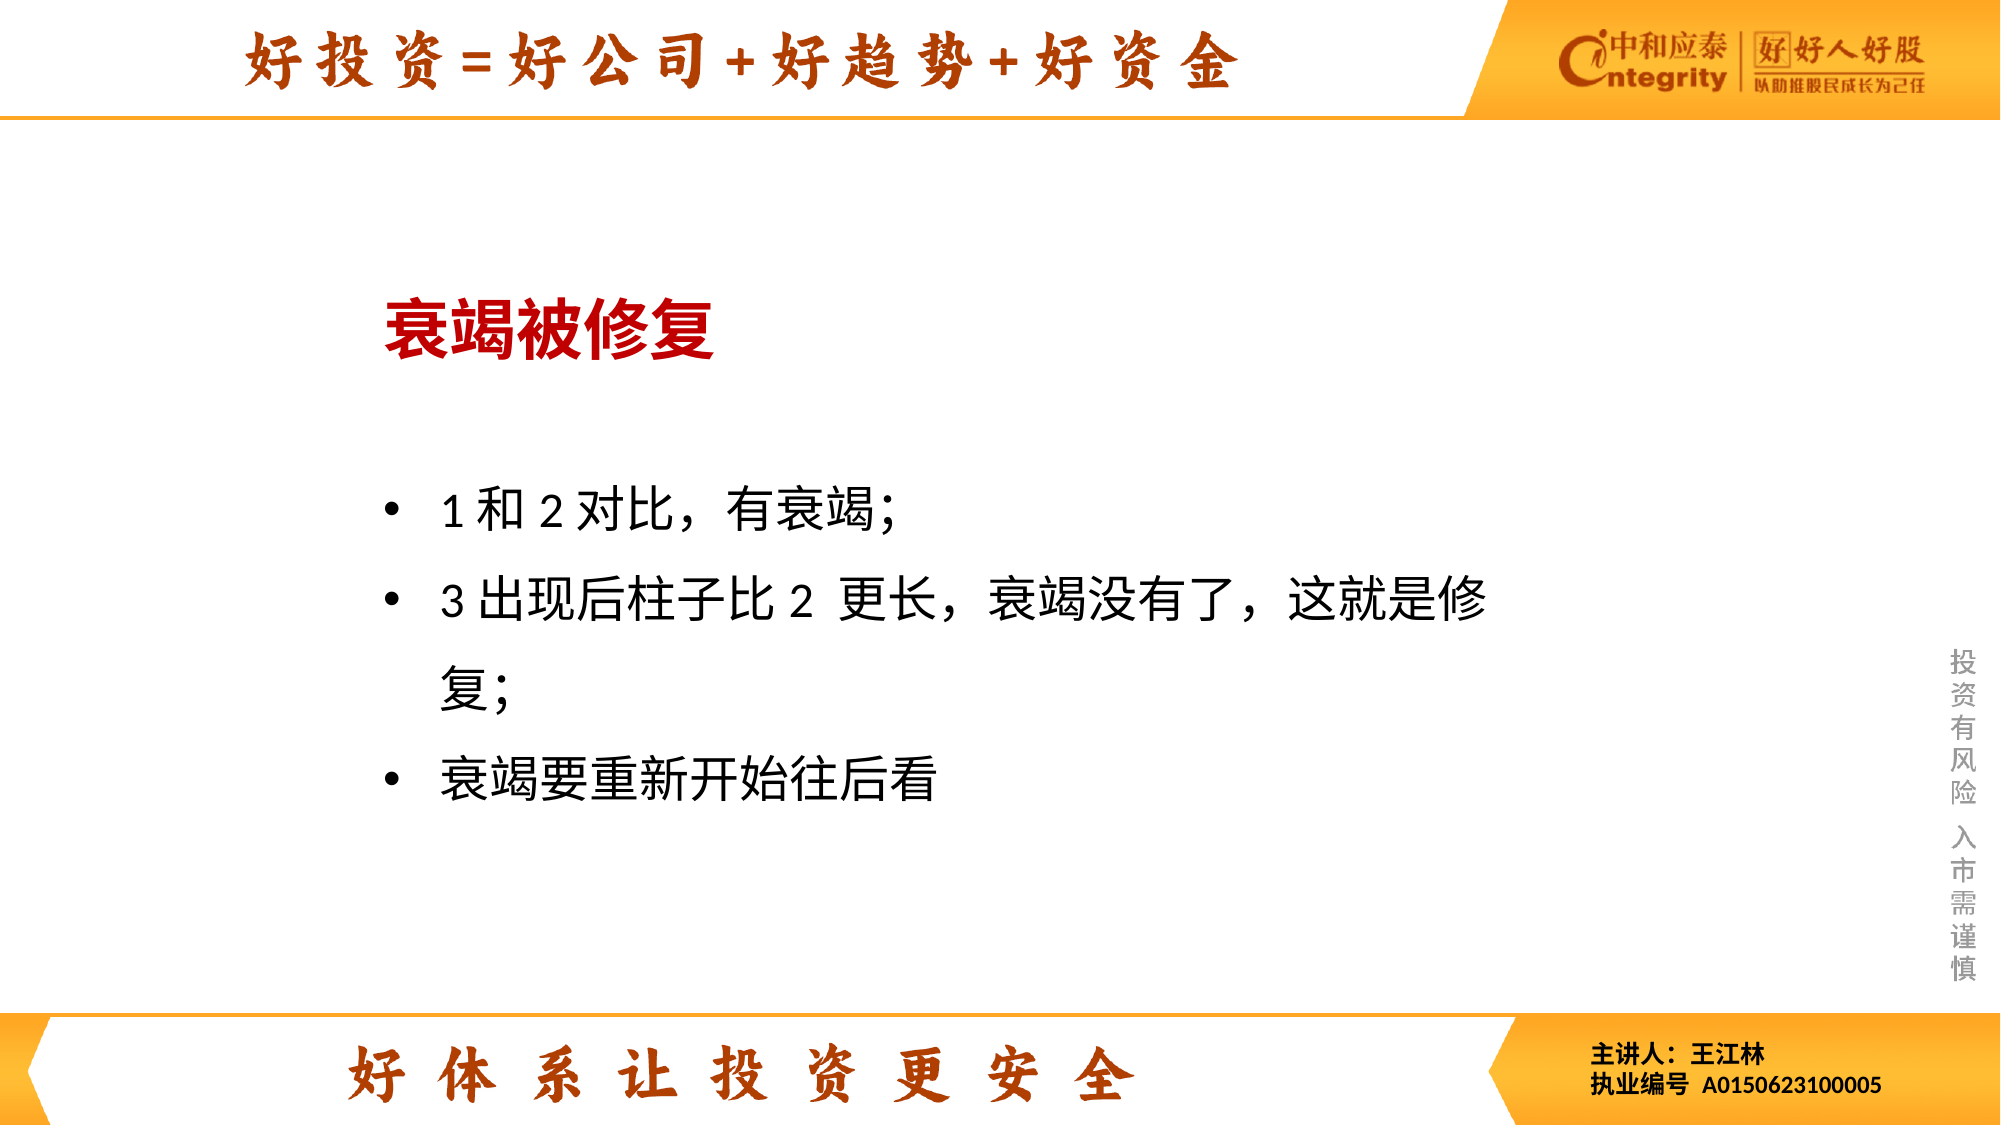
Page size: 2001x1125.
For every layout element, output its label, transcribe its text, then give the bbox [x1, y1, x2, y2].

picture [0, 0, 2001, 1125]
text_box 主讲人：王江林 执业编号 A0150623100005 [1575, 1031, 1967, 1106]
text_box 衰竭被修复 1和2对比，有衰竭； 3出现后柱子比2 更长，衰竭没有了，这就是修复； 衰竭要重新开始往后看 [368, 280, 1534, 845]
